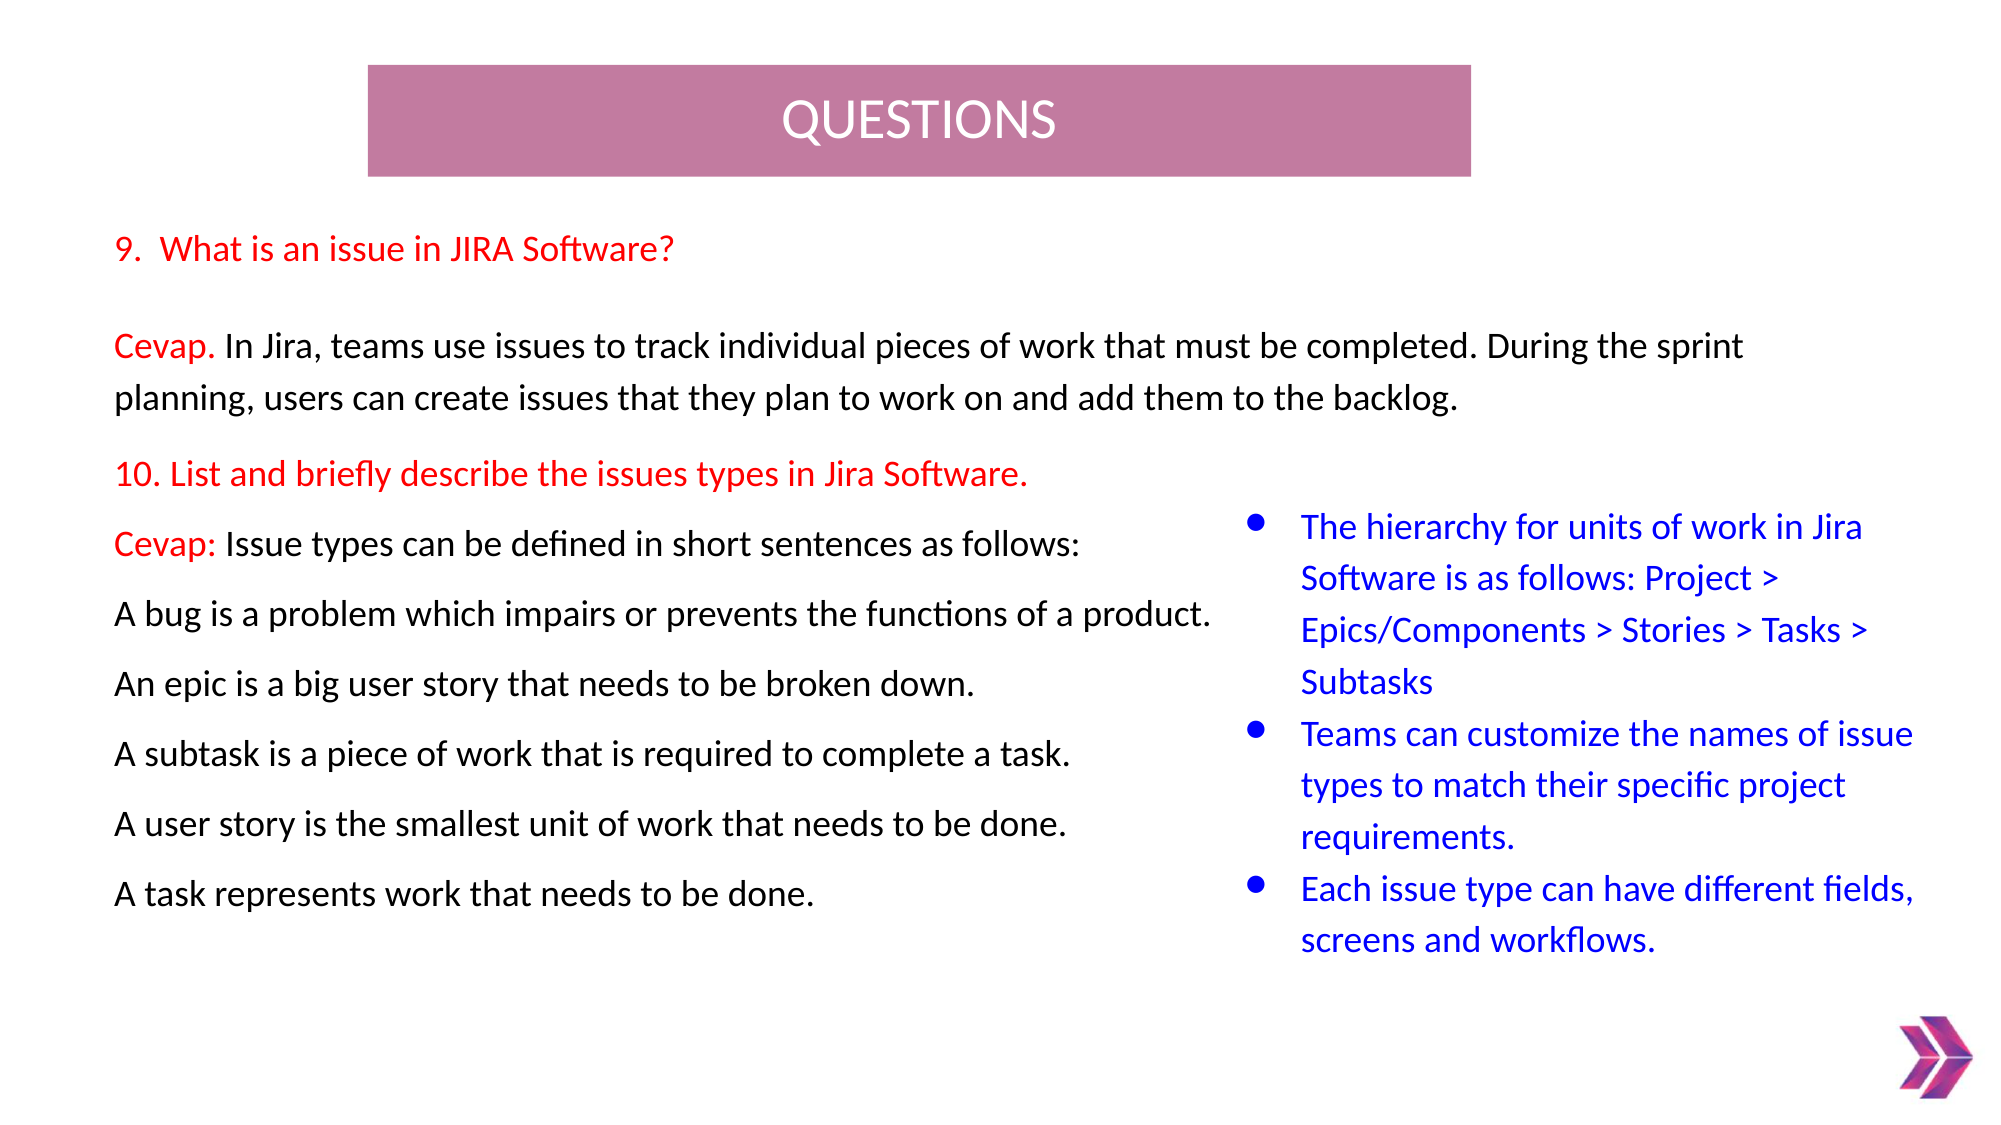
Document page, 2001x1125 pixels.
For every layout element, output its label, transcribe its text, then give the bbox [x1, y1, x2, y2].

picture [1862, 999, 2000, 1125]
text_box The hierarchy for units of work in Jira Software is as follows: Project > Epics/Components > Stories > Tasks > Subtasks Teams can customize the names of issue types to match their specific project requirements. Each issue type can have different fields, screens and workflows. [1210, 479, 1957, 1040]
text_box 9. What is an issue in JIRA Software? Cevap. In Jira, teams use issues to track individual pieces of work that must be completed. During the sprint planning, users can create issues that they plan to work on and add them to the backlog. 10. List and briefly describe the issues types in Jira Software. Cevap: Issue types can be defined in short sentences as follows: A bug is a problem which impairs or prevents the functions of a product. An epic is a big user story that needs to be broken down. A subtask is a piece of work that is required to complete a task. A user story is the smallest unit of work that needs to be done. A task represents work that needs to be done. [99, 209, 1940, 1046]
text_box QUESTIONS [367, 64, 1472, 177]
